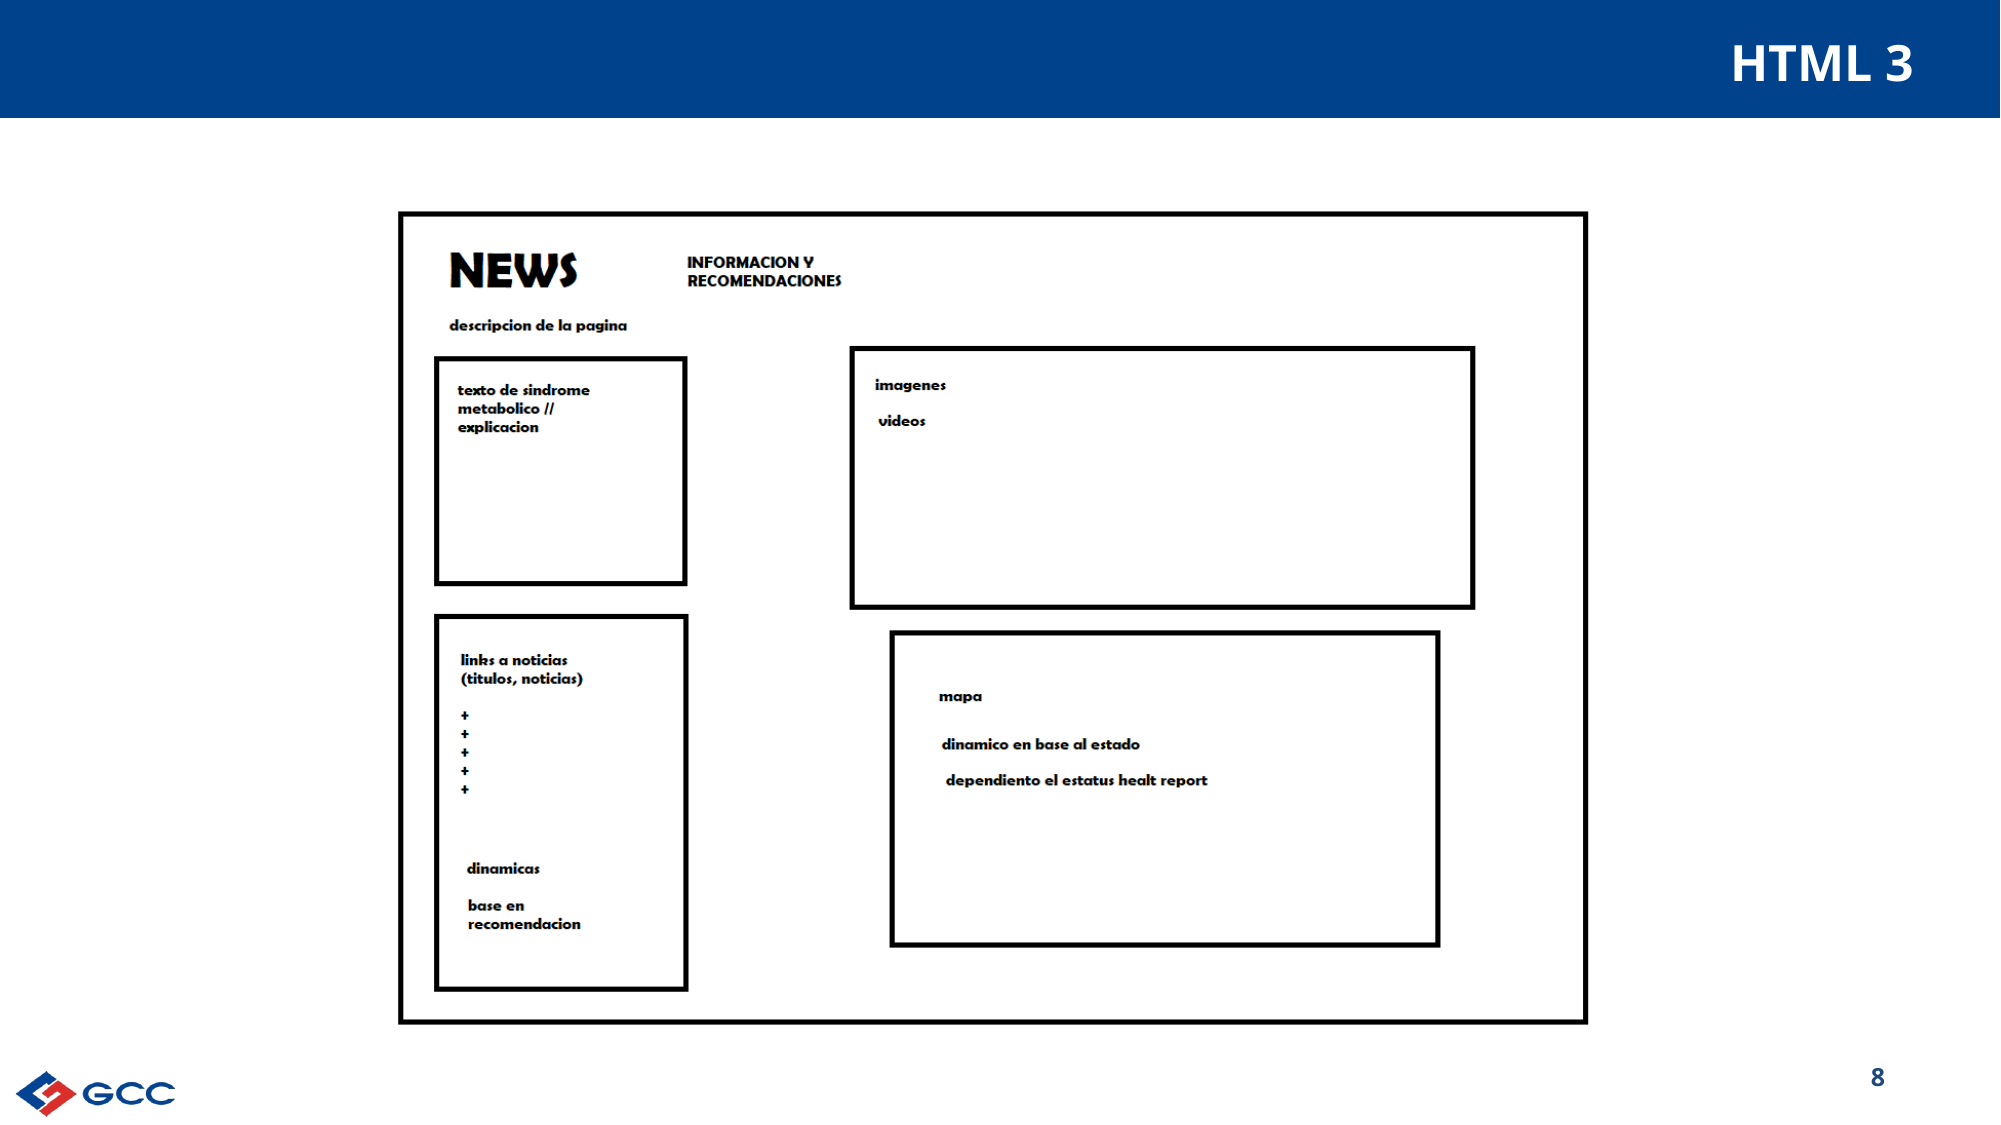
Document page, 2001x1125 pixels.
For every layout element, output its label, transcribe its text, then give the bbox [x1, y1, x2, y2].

picture [0, 1065, 189, 1123]
title HTML 3 [70, 16, 1930, 107]
picture [390, 194, 1621, 1039]
